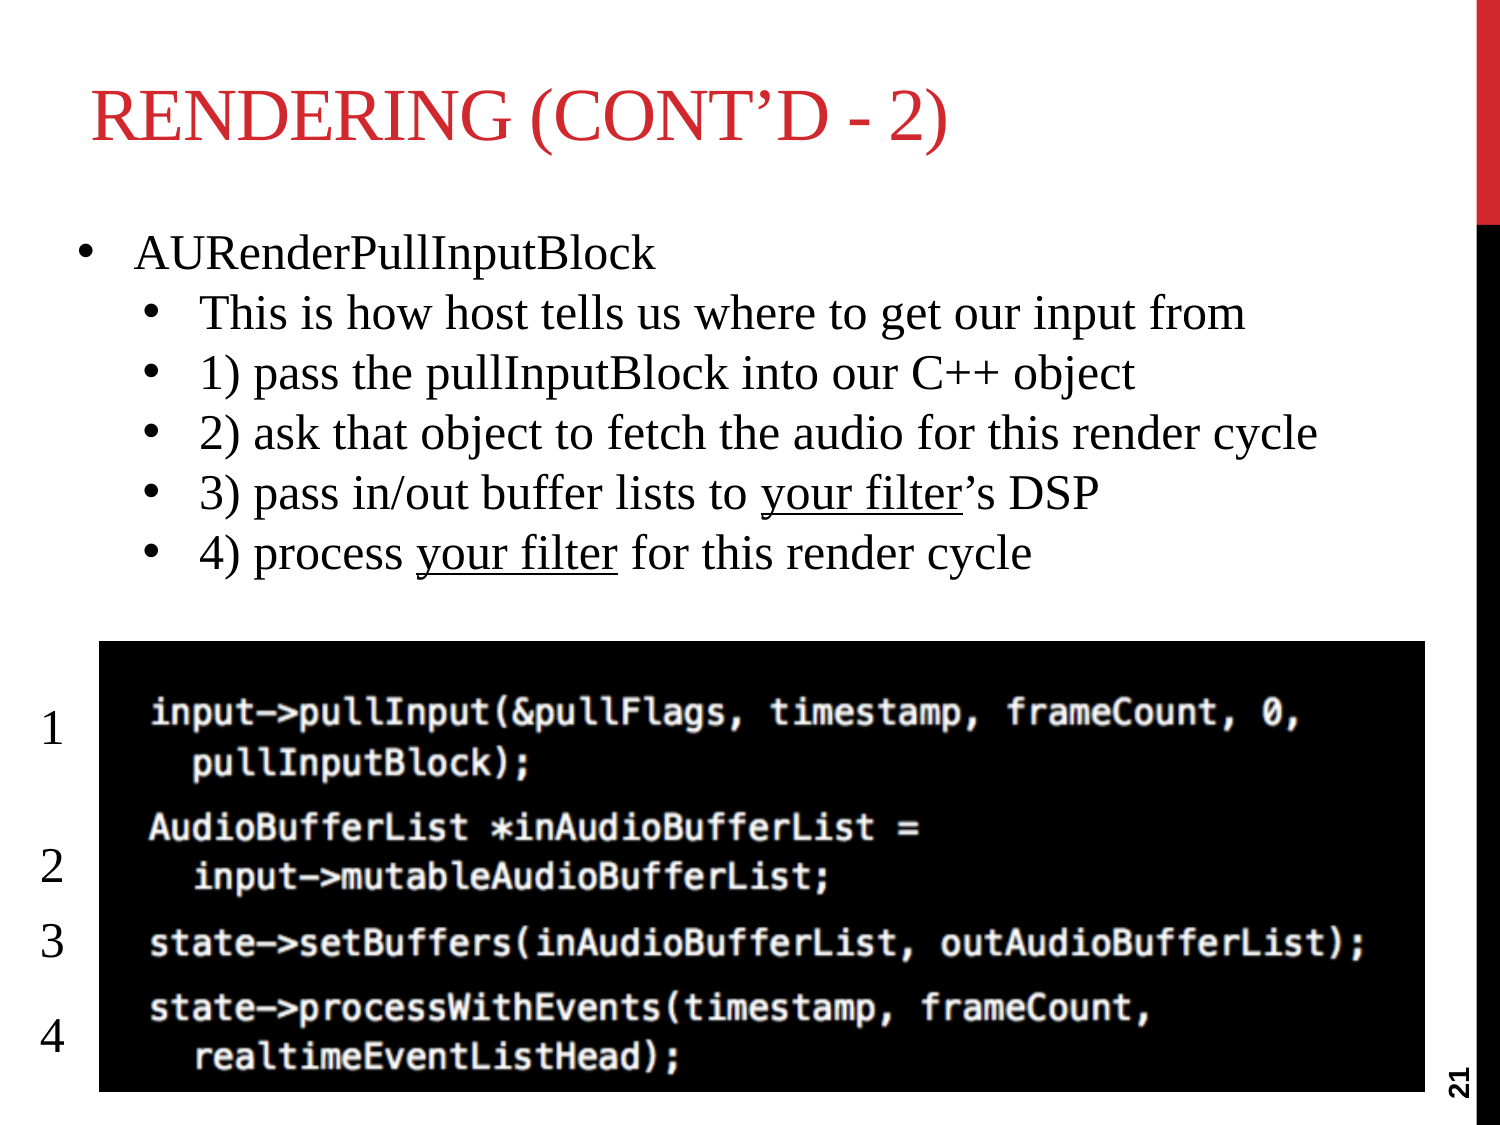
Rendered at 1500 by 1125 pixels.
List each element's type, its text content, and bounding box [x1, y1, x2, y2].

text_box AURenderPullInputBlock This is how host tells us where to get our input from 1) pass the pullInputBlock into our C++ object 2) ask that object to fetch the audio for this render cycle 3) pass in/out buffer lists to your filter’s DSP 4) process your filter for this render cycle [62, 212, 1425, 588]
text_box 3 [25, 899, 81, 975]
text_box 2 [25, 824, 81, 899]
text_box 1 [25, 687, 81, 763]
slide_number 21 [1427, 898, 1488, 1115]
title Rendering (cont’d - 2) [75, 24, 1388, 163]
text_box 4 [25, 995, 81, 1071]
picture [99, 640, 1426, 1093]
